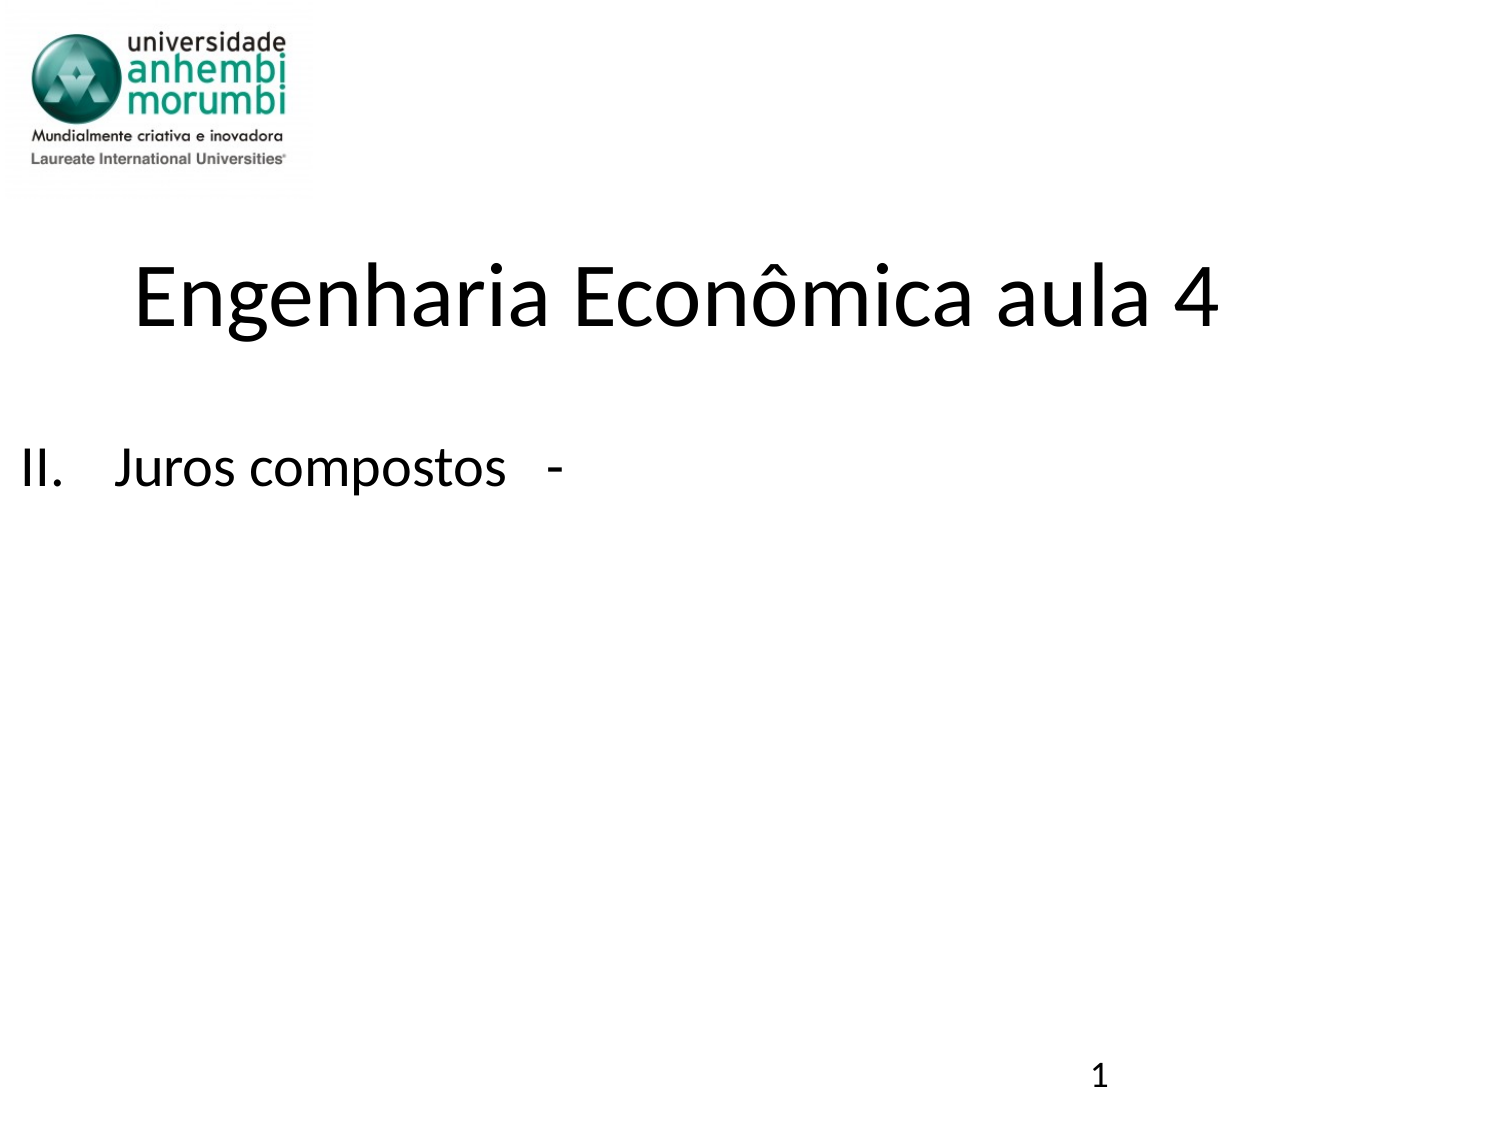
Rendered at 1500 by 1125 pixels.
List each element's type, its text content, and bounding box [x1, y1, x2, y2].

text_box Juros compostos - [5, 420, 1441, 796]
text_box Engenharia Econômica aula 4 [2, 196, 1353, 384]
slide_number 1 [1074, 1042, 1425, 1103]
picture [5, 0, 314, 199]
